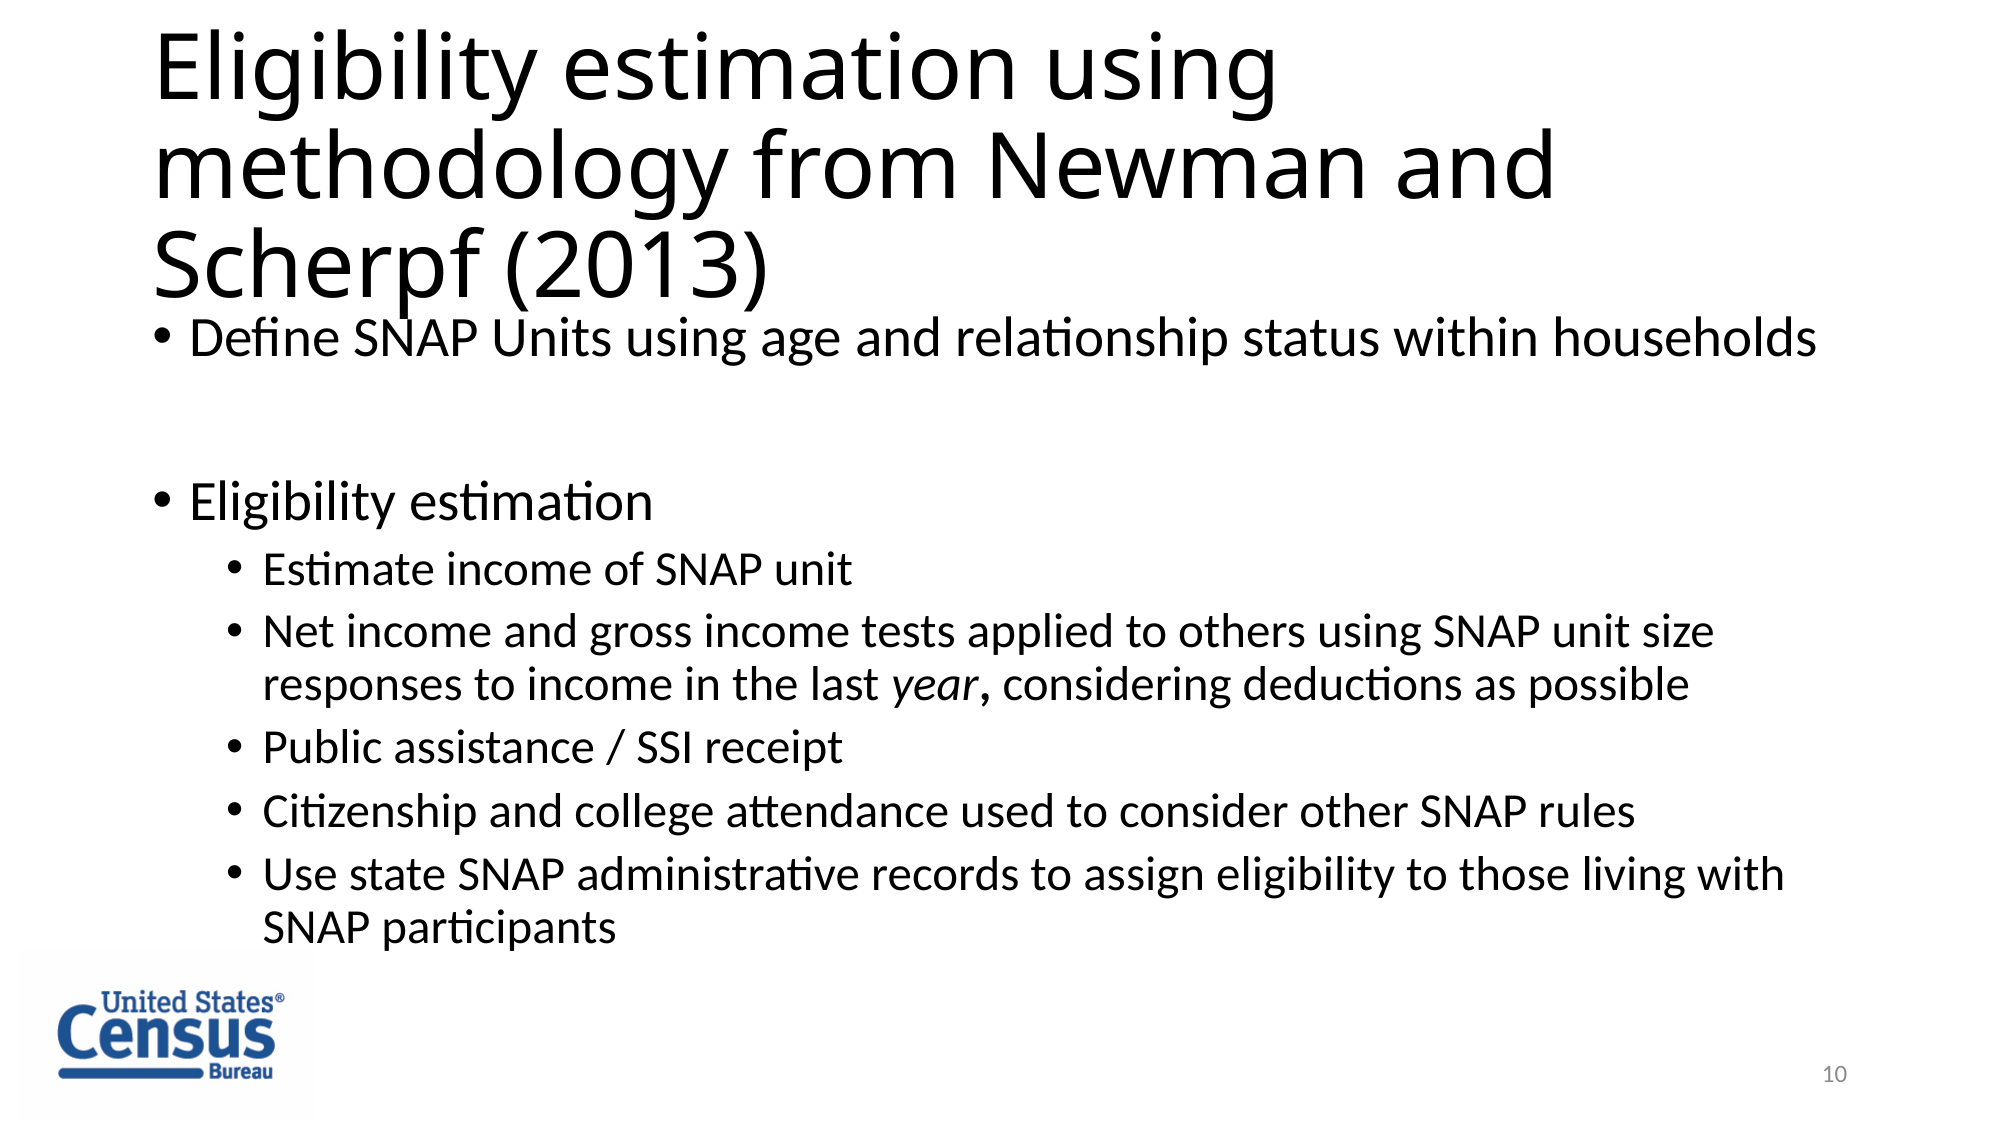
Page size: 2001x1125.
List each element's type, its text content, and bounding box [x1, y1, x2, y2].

picture [18, 950, 316, 1120]
title Eligibility estimation using methodology from Newman and Scherpf (2013) [137, 59, 1863, 278]
slide_number 10 [1412, 1042, 1863, 1103]
list Define SNAP Units using age and relationship status within households Eligibility estimation Estimate income of SNAP unit Net income and gross income tests applied to others using SNAP unit size responses to income in the last year, considering deductions as possible Public assistance / SSI receipt Citizenship and college attendance used to consider other SNAP rules Use state SNAP administrative records to assign eligibility to those living with SNAP participants [137, 299, 1863, 1014]
